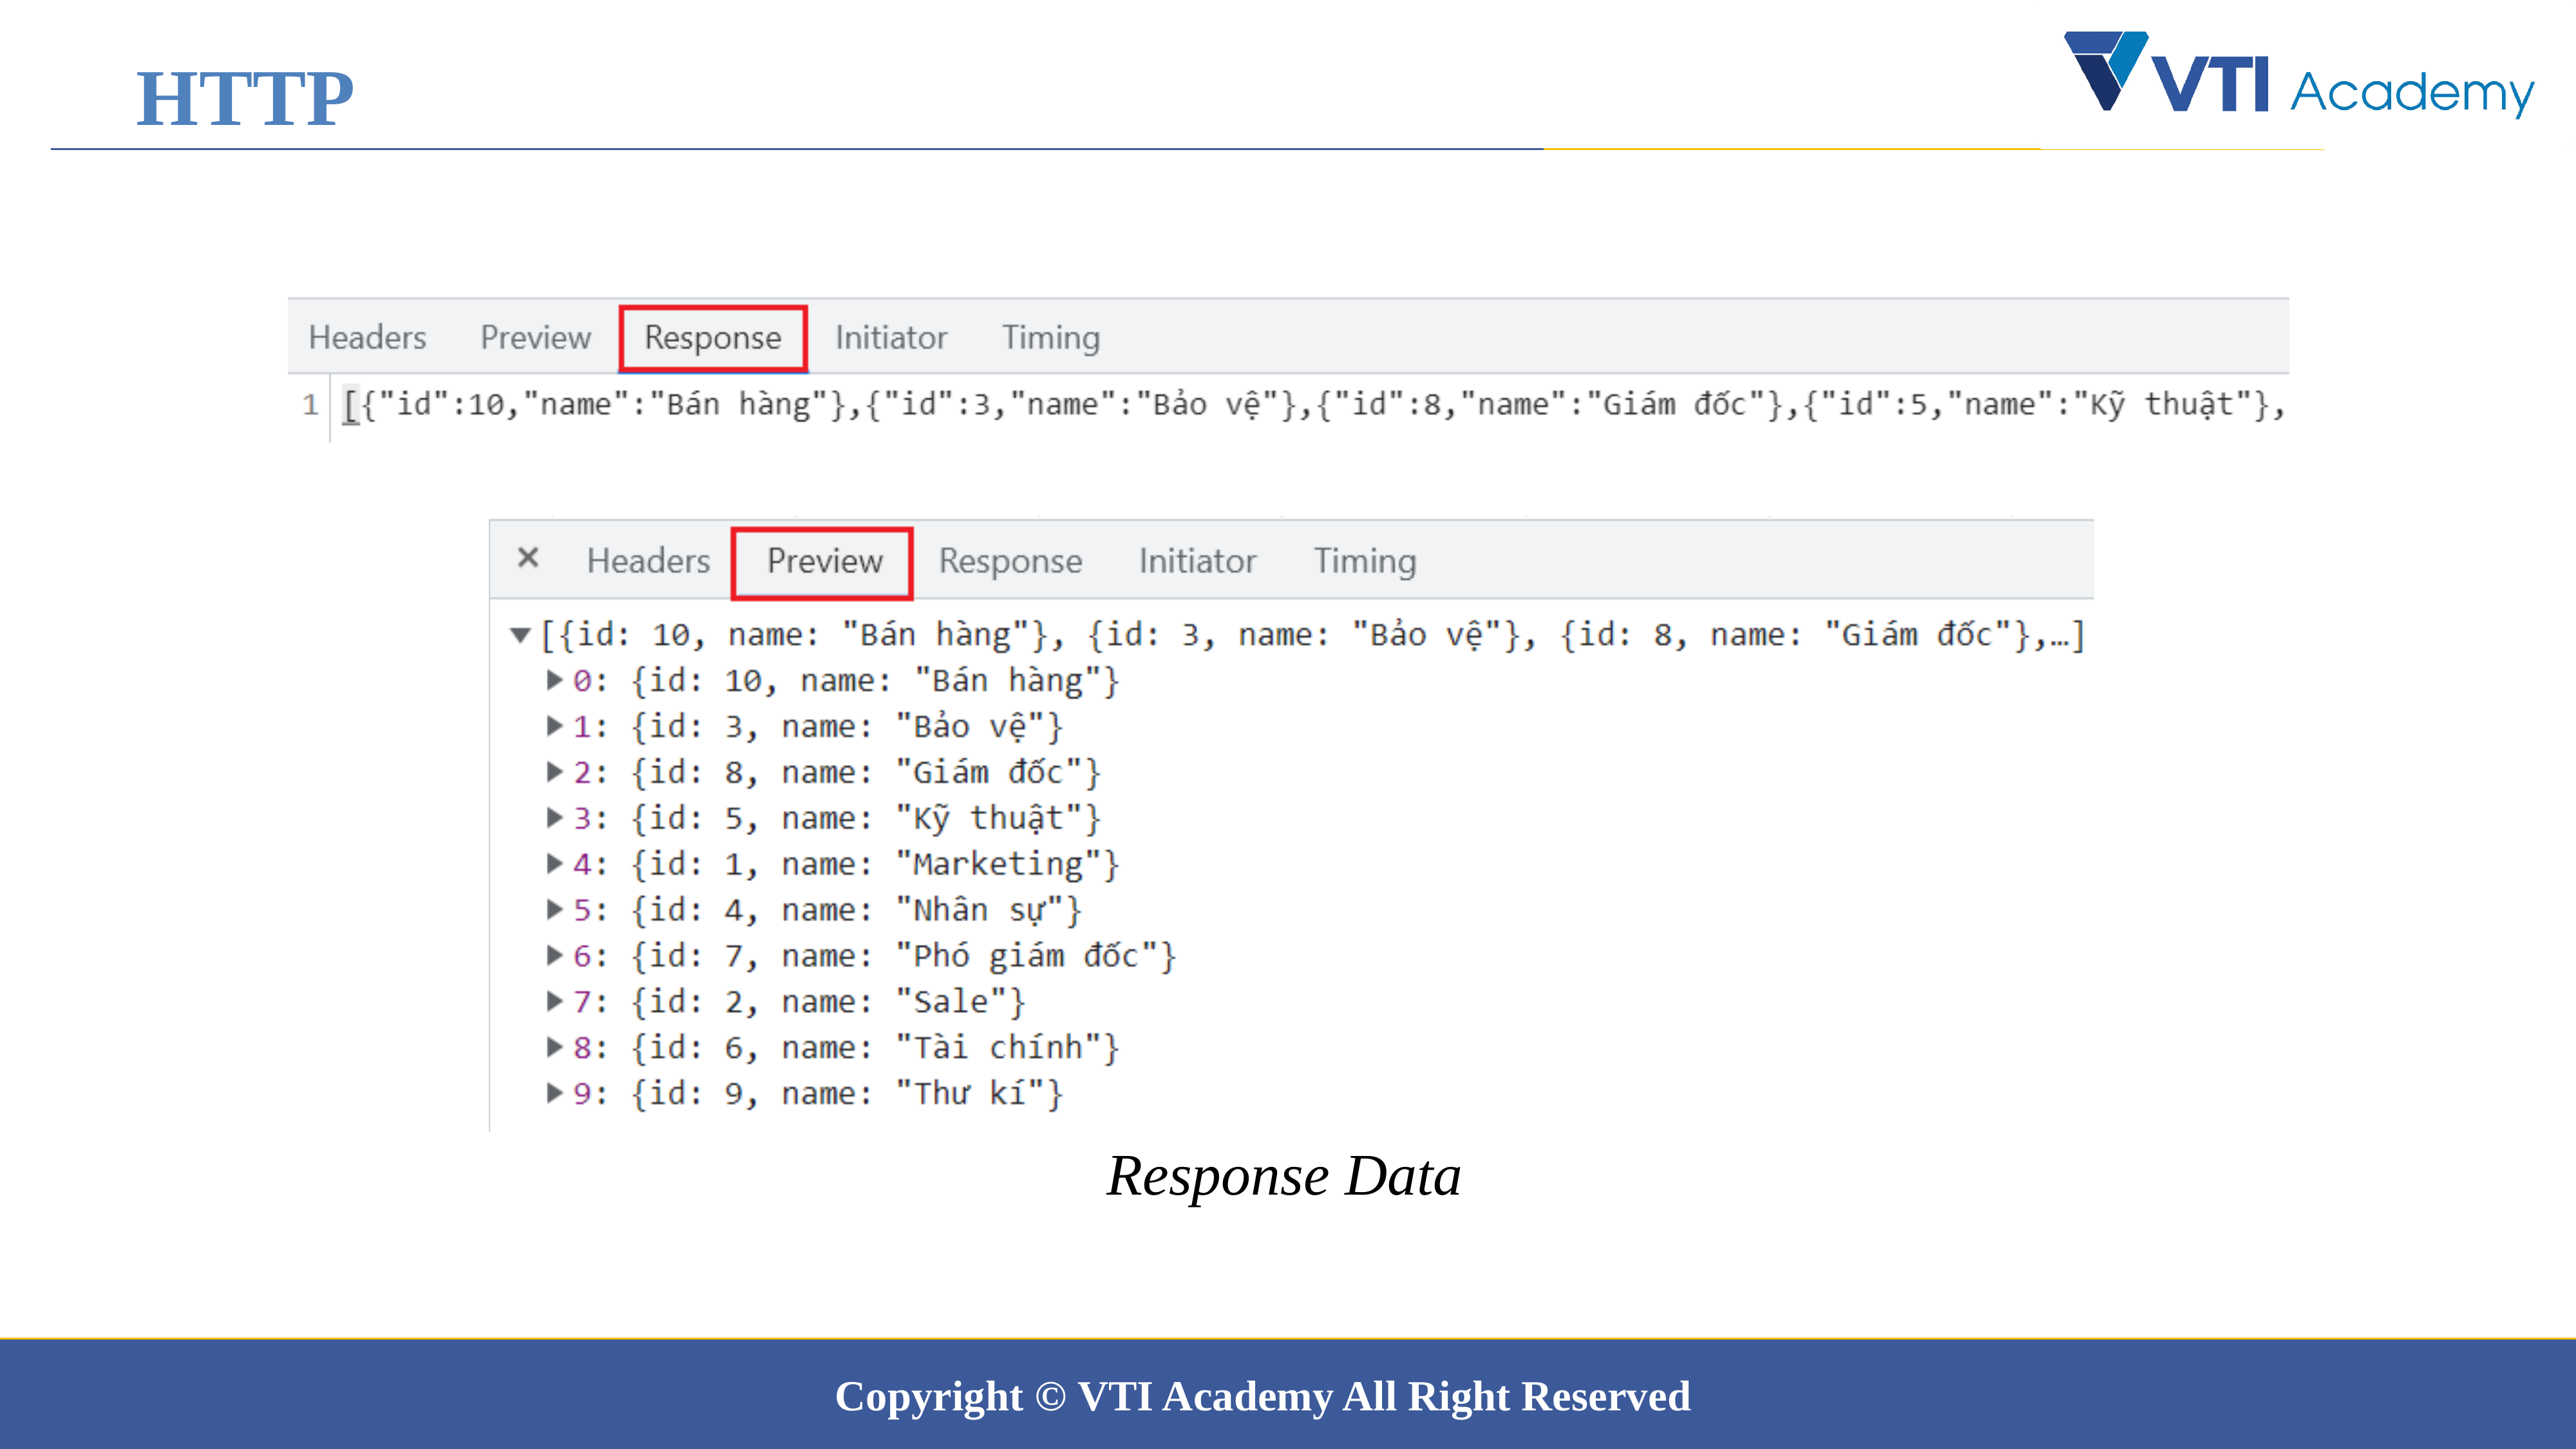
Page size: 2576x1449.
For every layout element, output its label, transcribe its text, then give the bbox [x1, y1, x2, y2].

picture [2034, 0, 2576, 149]
text_box Response Data [1097, 1132, 1486, 1246]
picture [488, 516, 2094, 1132]
picture [288, 296, 2289, 443]
text_box HTTP [126, 60, 996, 126]
